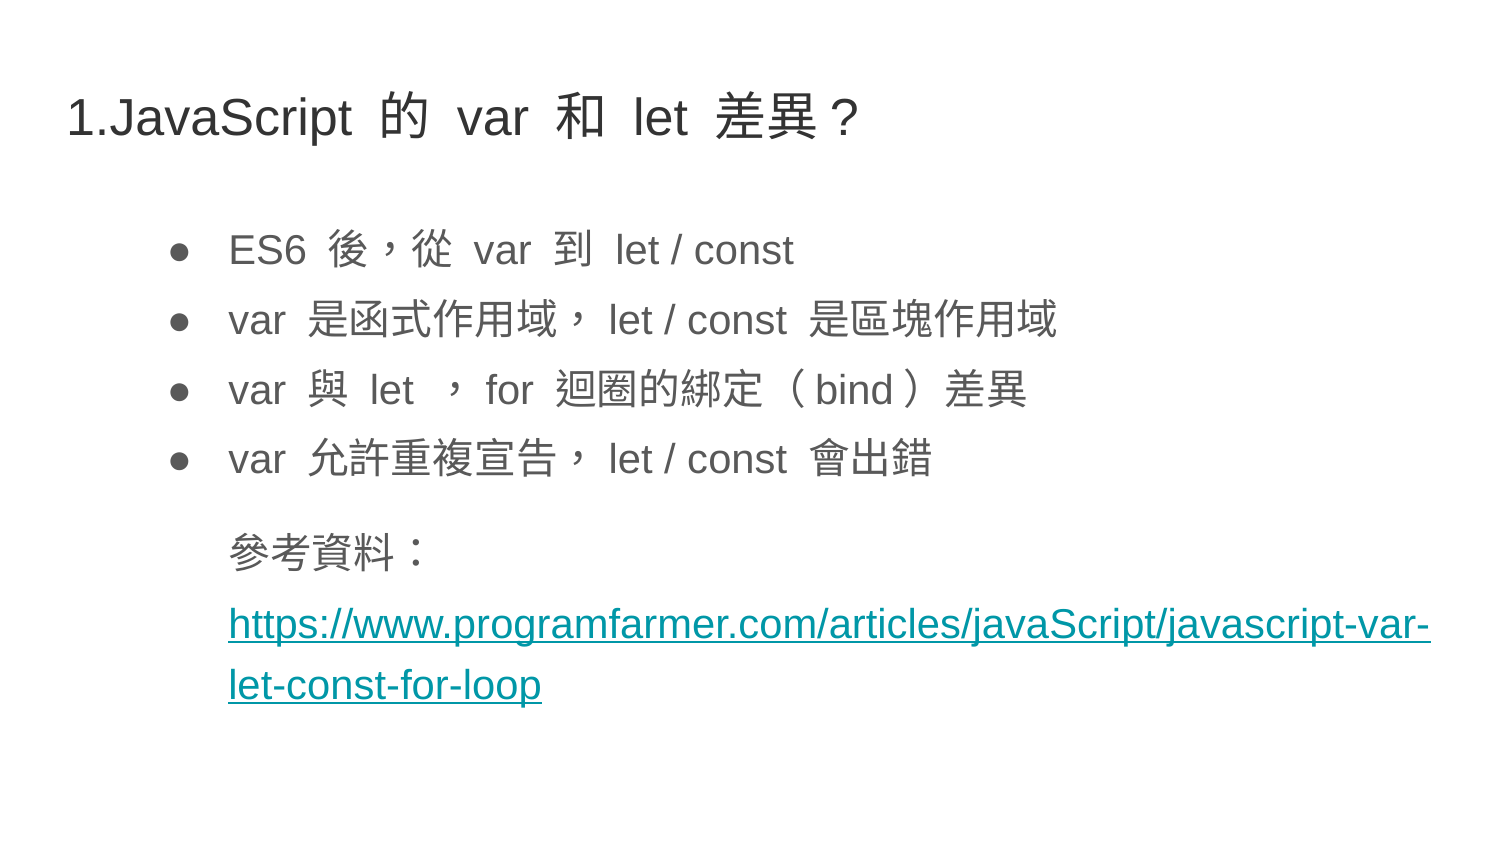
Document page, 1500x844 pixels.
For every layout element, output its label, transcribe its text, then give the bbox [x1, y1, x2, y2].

title 1.JavaScript 的 var 和 let 差異? [51, 72, 1449, 167]
list ES6 後，從 var 到 let / const var 是函式作用域，let / const 是區塊作用域 var 與 let ，for 迴圈的綁定（bind）差異 var 允許重複宣告，let / const 會出錯 參考資料：https://www.programfarmer.com/articles/javaScript/javascript-var-let-const-for-loop [51, 189, 1449, 750]
